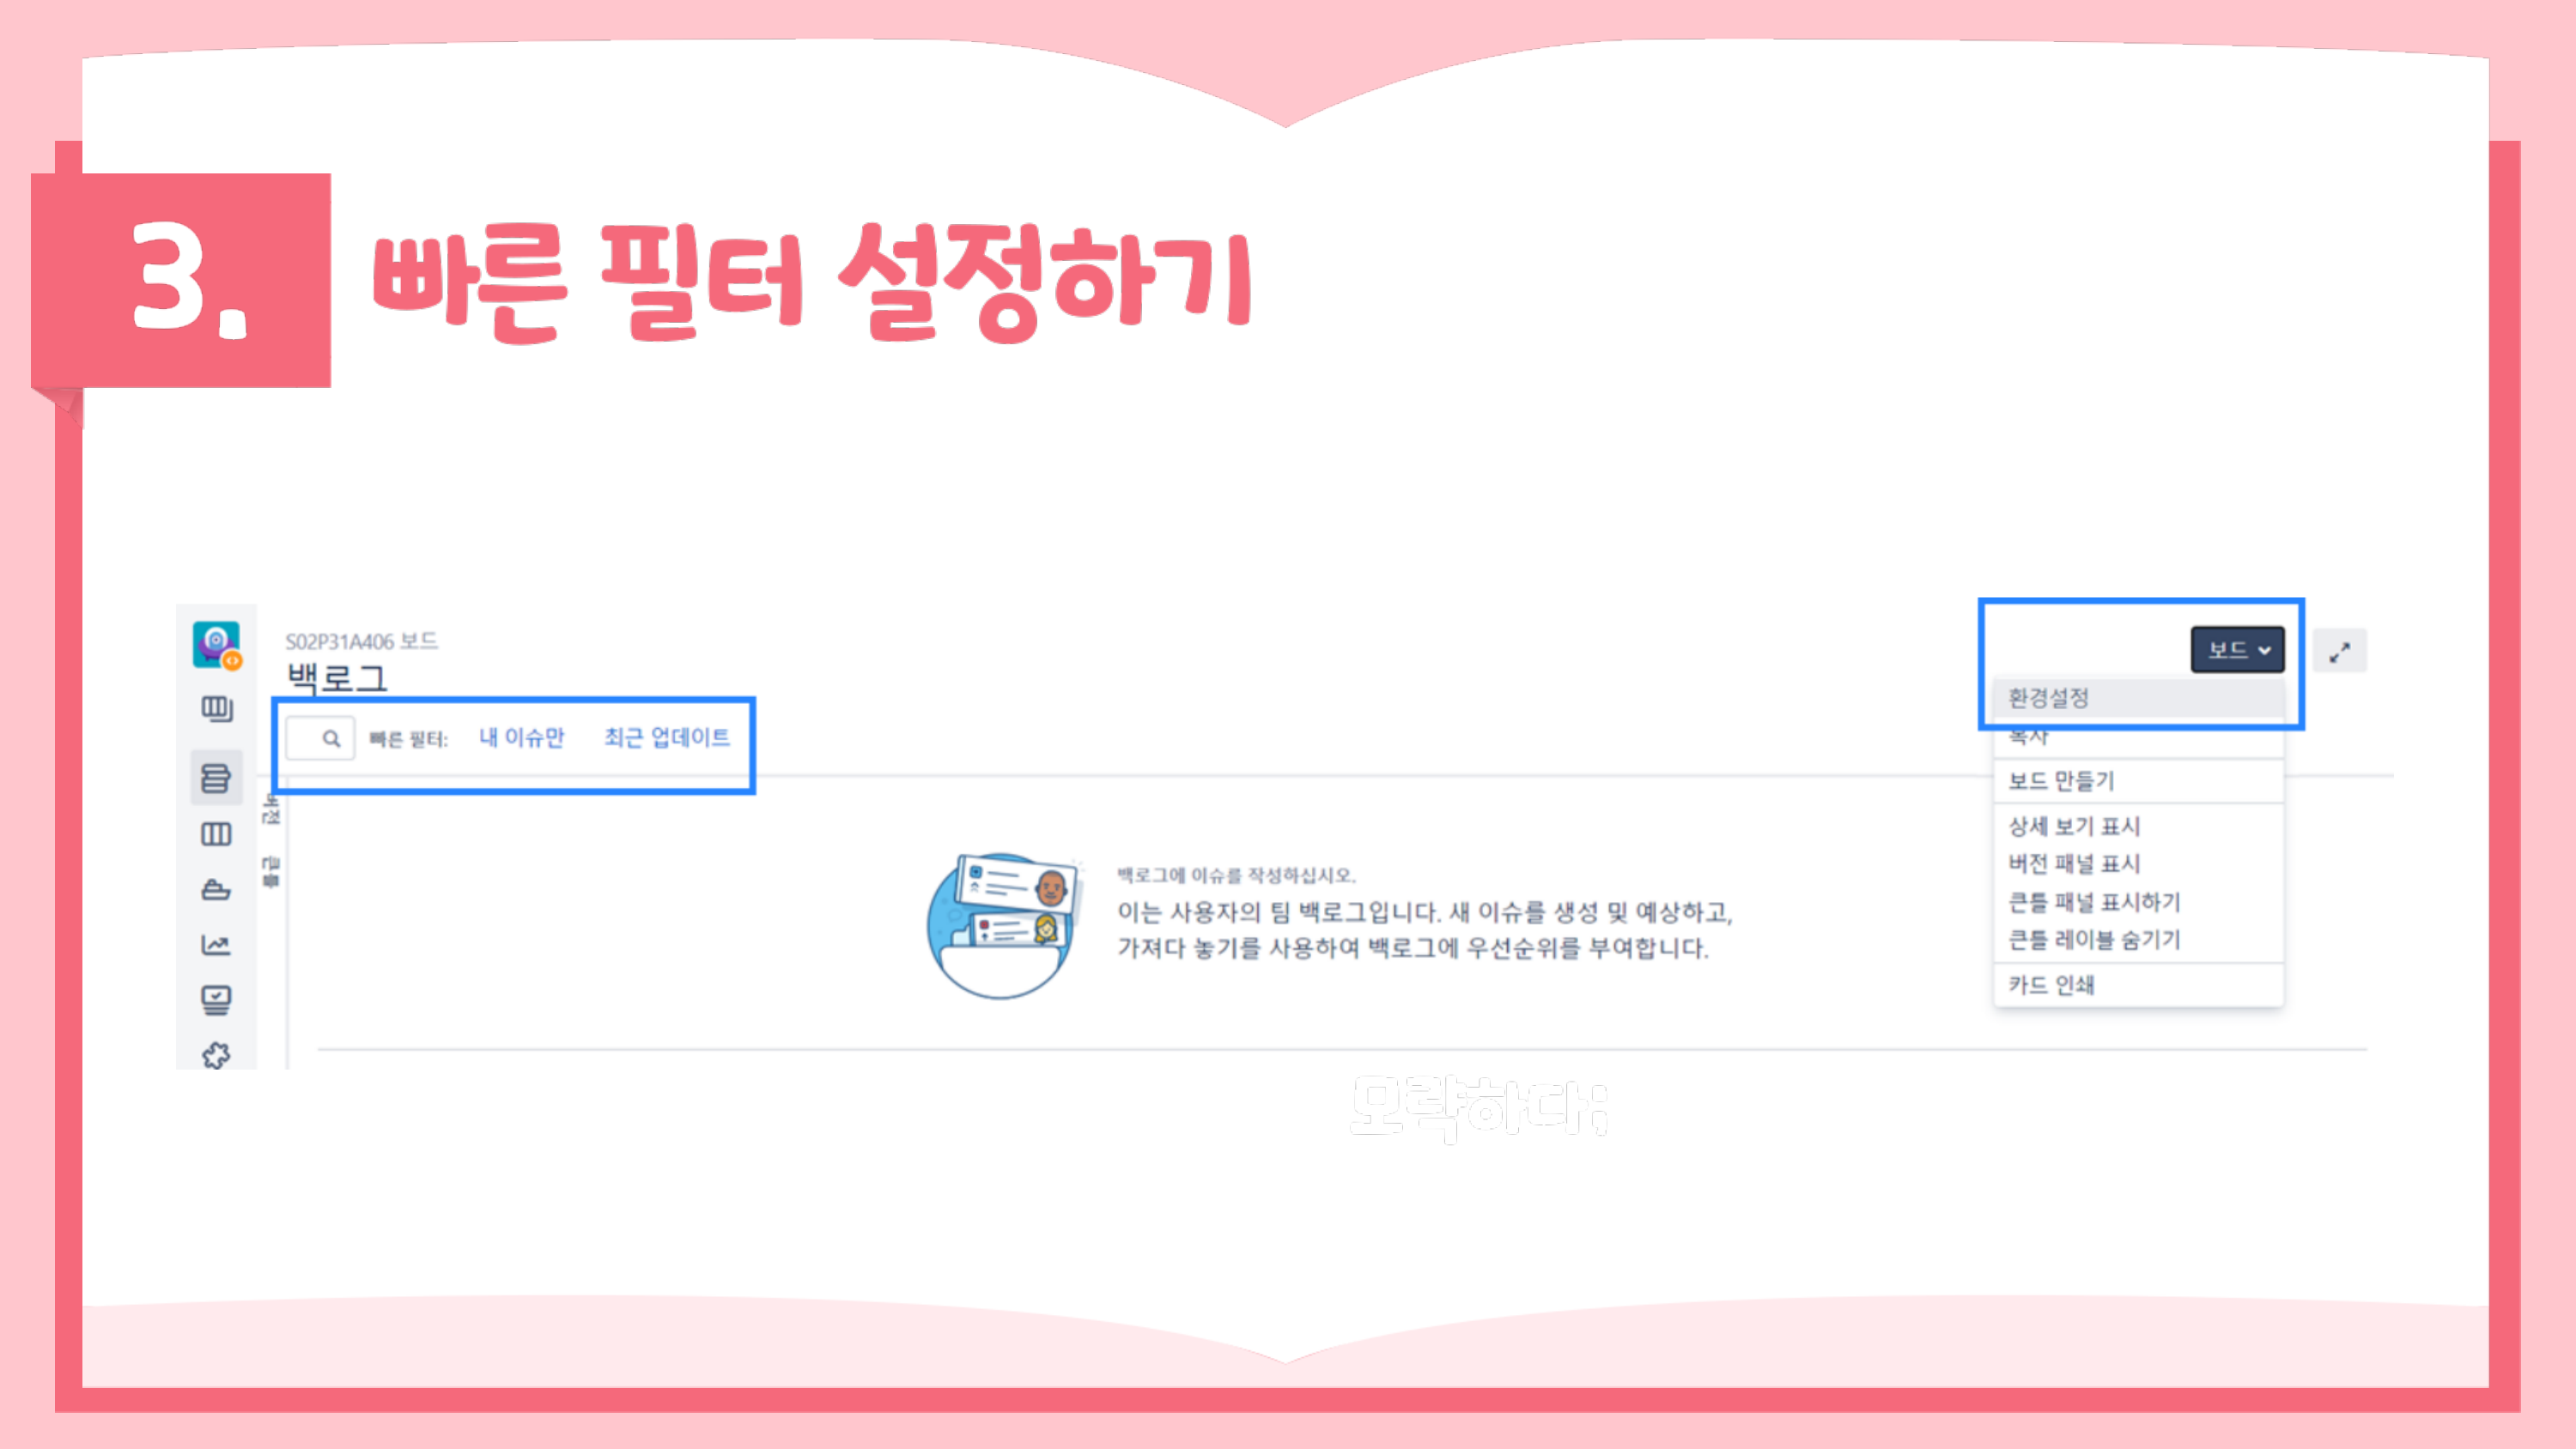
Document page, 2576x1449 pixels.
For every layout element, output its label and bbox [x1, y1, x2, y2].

text_box [82, 26, 2493, 1388]
text_box [55, 141, 2521, 1413]
picture [106, 179, 329, 425]
text_box [176, 597, 2395, 1070]
picture [348, 192, 1316, 406]
picture [1332, 1070, 1648, 1180]
text_box [31, 173, 331, 431]
